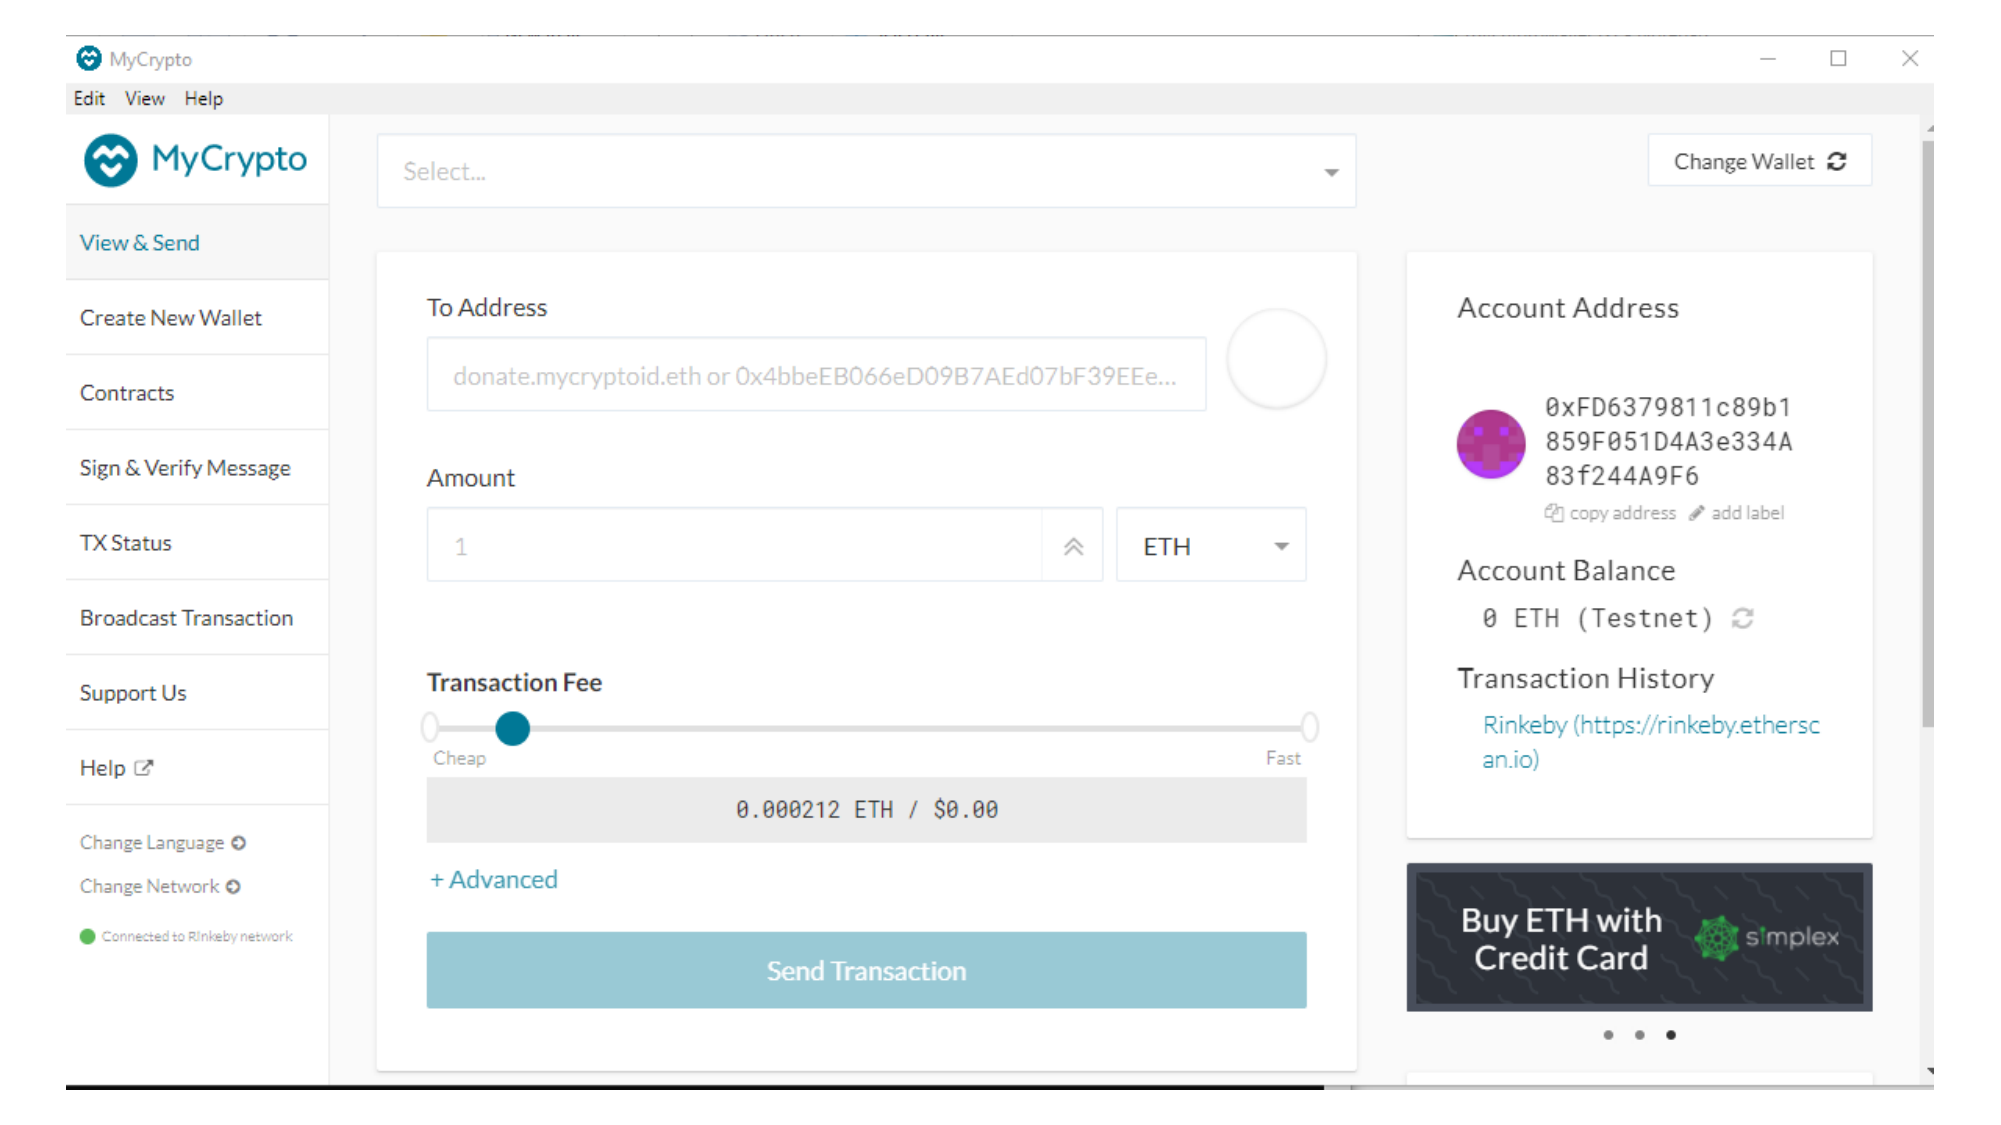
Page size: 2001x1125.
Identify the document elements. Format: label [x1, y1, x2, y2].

picture [66, 34, 1934, 1090]
